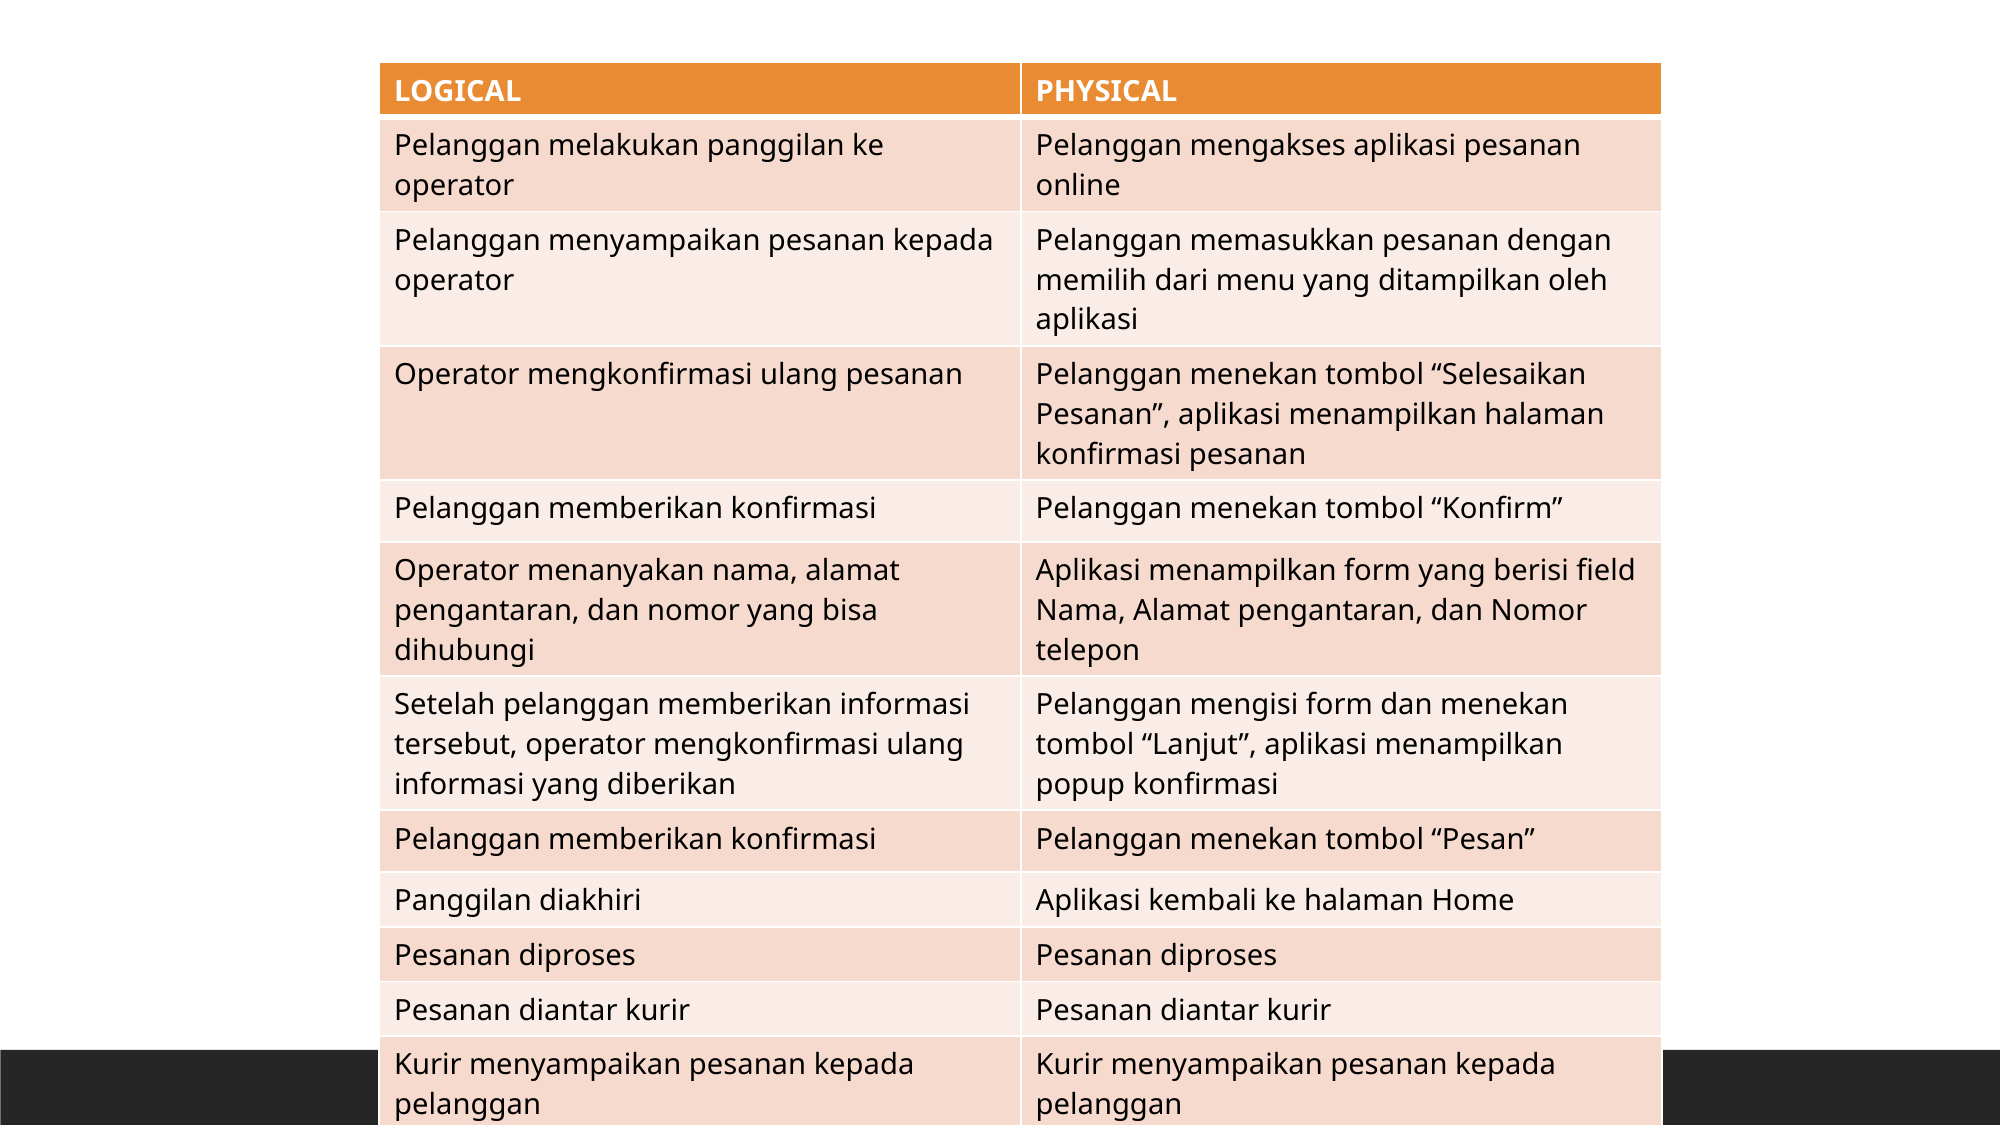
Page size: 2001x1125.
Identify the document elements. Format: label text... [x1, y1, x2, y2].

table_header PHYSICAL [1022, 63, 1661, 114]
table_cell Kurir menyampaikan pesanan kepada pelanggan [380, 1037, 1020, 1125]
table_header LOGICAL [380, 63, 1020, 114]
table_cell Pesanan diantar kurir [380, 982, 1020, 1035]
table_cell Pelanggan memberikan konfirmasi [380, 811, 1020, 871]
table_cell Pelanggan menekan tombol “Pesan” [1022, 811, 1661, 871]
table_cell Pelanggan memasukkan pesanan dengan memilih dari menu yang ditampilkan oleh aplikasi [1022, 212, 1661, 345]
table_cell Pesanan diproses [1022, 928, 1661, 981]
table_cell Aplikasi menampilkan form yang berisi field Nama, Alamat pengantaran, dan Nomor telepon [1022, 543, 1661, 675]
table_cell Pelanggan mengisi form dan menekan tombol “Lanjut”, aplikasi menampilkan popup konfirmasi [1022, 677, 1661, 809]
table_cell Pelanggan mengakses aplikasi pesanan online [1022, 120, 1661, 211]
table_cell Pelanggan memberikan konfirmasi [380, 481, 1020, 541]
table_cell Setelah pelanggan memberikan informasi tersebut, operator mengkonfirmasi ulang informasi yang diberikan [380, 677, 1020, 809]
table_cell Pesanan diantar kurir [1022, 982, 1661, 1035]
table_cell Operator mengkonfirmasi ulang pesanan [380, 347, 1020, 479]
table_cell Aplikasi kembali ke halaman Home [1022, 873, 1661, 926]
table_cell Panggilan diakhiri [380, 873, 1020, 926]
table_cell Pelanggan menyampaikan pesanan kepada operator [380, 212, 1020, 345]
table_cell Kurir menyampaikan pesanan kepada pelanggan [1022, 1037, 1661, 1125]
table_cell Pelanggan melakukan panggilan ke operator [380, 120, 1020, 211]
table_cell Operator menanyakan nama, alamat pengantaran, dan nomor yang bisa dihubungi [380, 543, 1020, 675]
table_cell Pelanggan menekan tombol “Selesaikan Pesanan”, aplikasi menampilkan halaman konfirmasi pesanan [1022, 347, 1661, 479]
table_cell Pelanggan menekan tombol “Konfirm” [1022, 481, 1661, 541]
table_cell Pesanan diproses [380, 928, 1020, 981]
